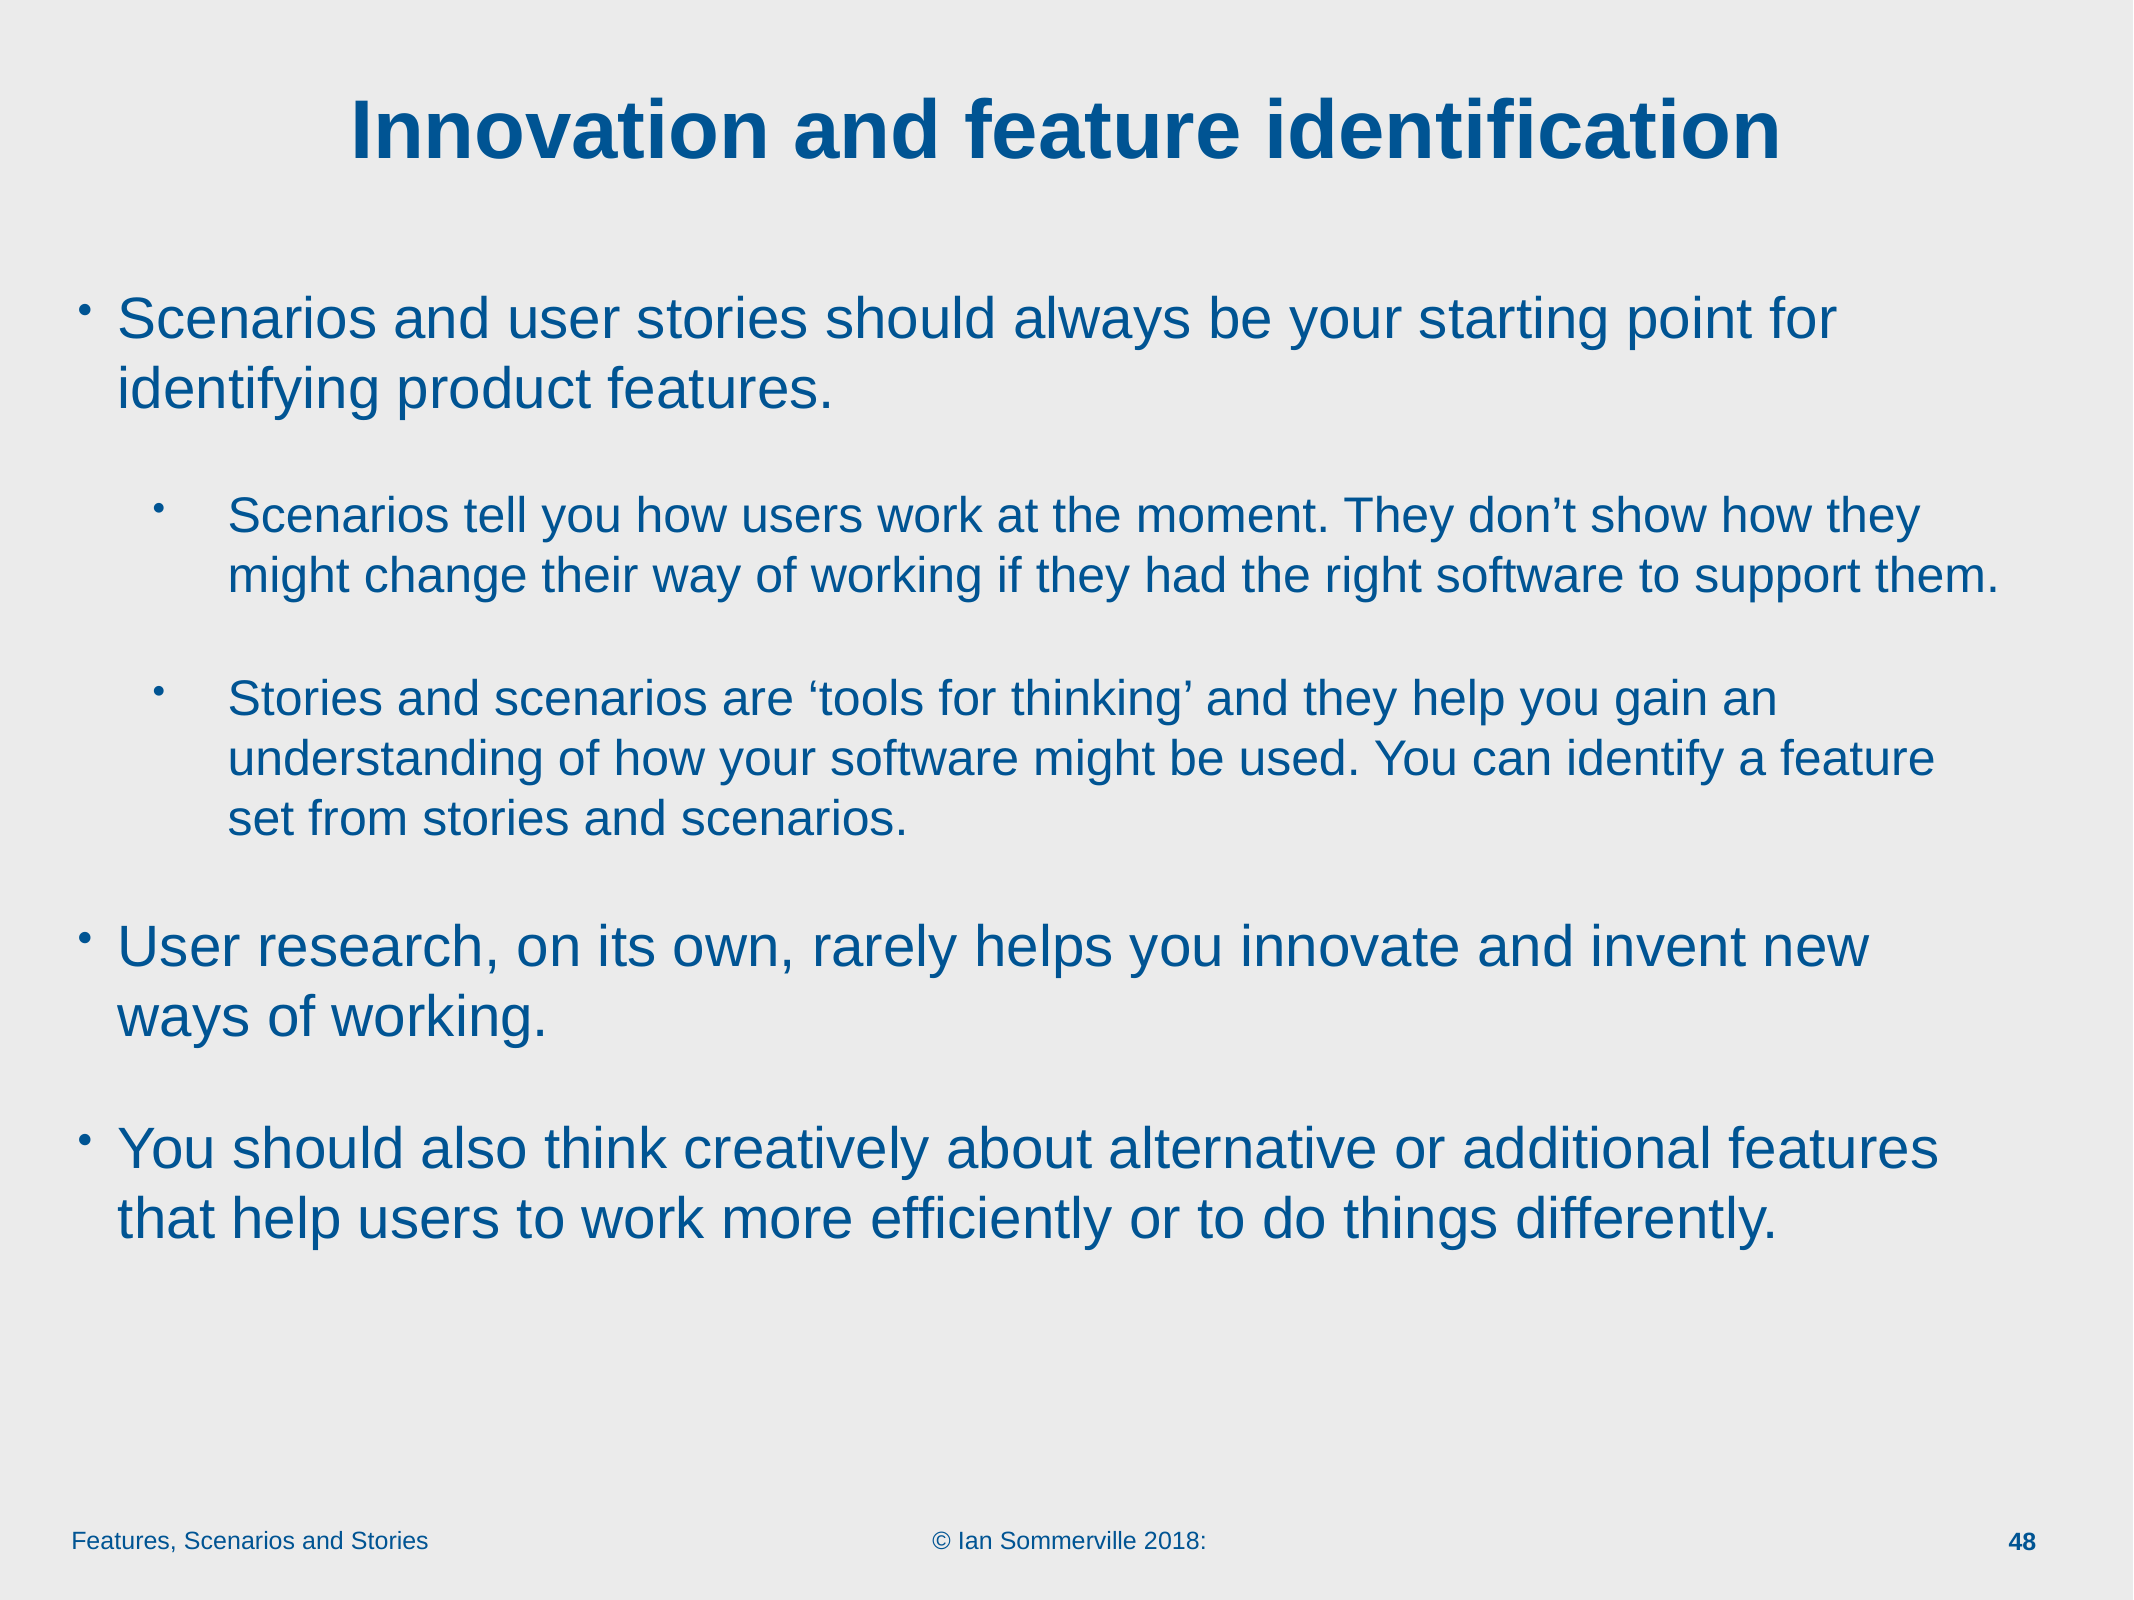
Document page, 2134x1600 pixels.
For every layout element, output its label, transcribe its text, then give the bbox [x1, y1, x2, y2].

slide_number 48 [1997, 1516, 2046, 1563]
list Scenarios and user stories should always be your starting point for identifying product features. Scenarios tell you how users work at the moment. They don’t show how they might change their way of working if they had the right software to support them. Stories and scenarios are ‘tools for thinking’ and they help you gain an understanding of how your software might be used. You can identify a feature set from stories and scenarios. User research, on its own, rarely helps you innovate and invent new ways of working. You should also think creatively about alternative or additional features that help users to work more efficiently or to do things differently. [68, 271, 2016, 1454]
title Innovation and feature identification [80, 66, 2053, 248]
